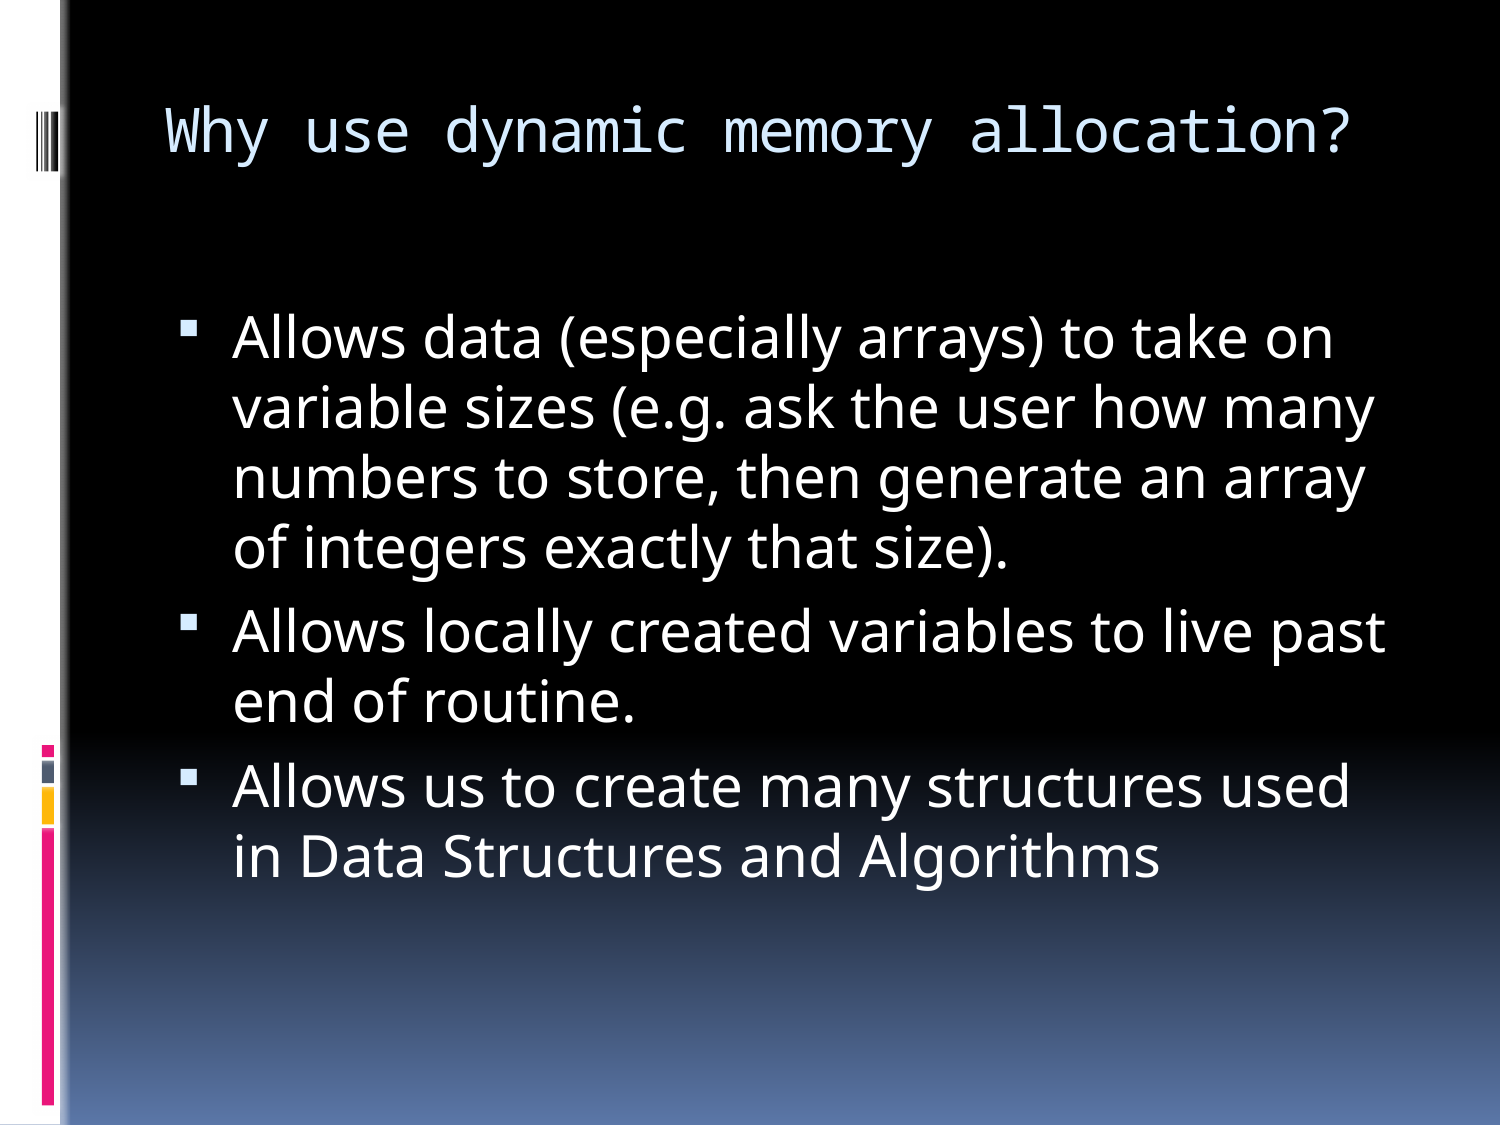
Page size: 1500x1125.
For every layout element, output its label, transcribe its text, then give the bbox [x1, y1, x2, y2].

title Why use dynamic memory allocation? [150, 83, 1425, 234]
list Allows data (especially arrays) to take on variable sizes (e.g. ask the user how many numbers to store, then generate an array of integers exactly that size). Allows locally created variables to live past end of routine. Allows us to create many structures used in Data Structures and Algorithms [150, 292, 1425, 1043]
